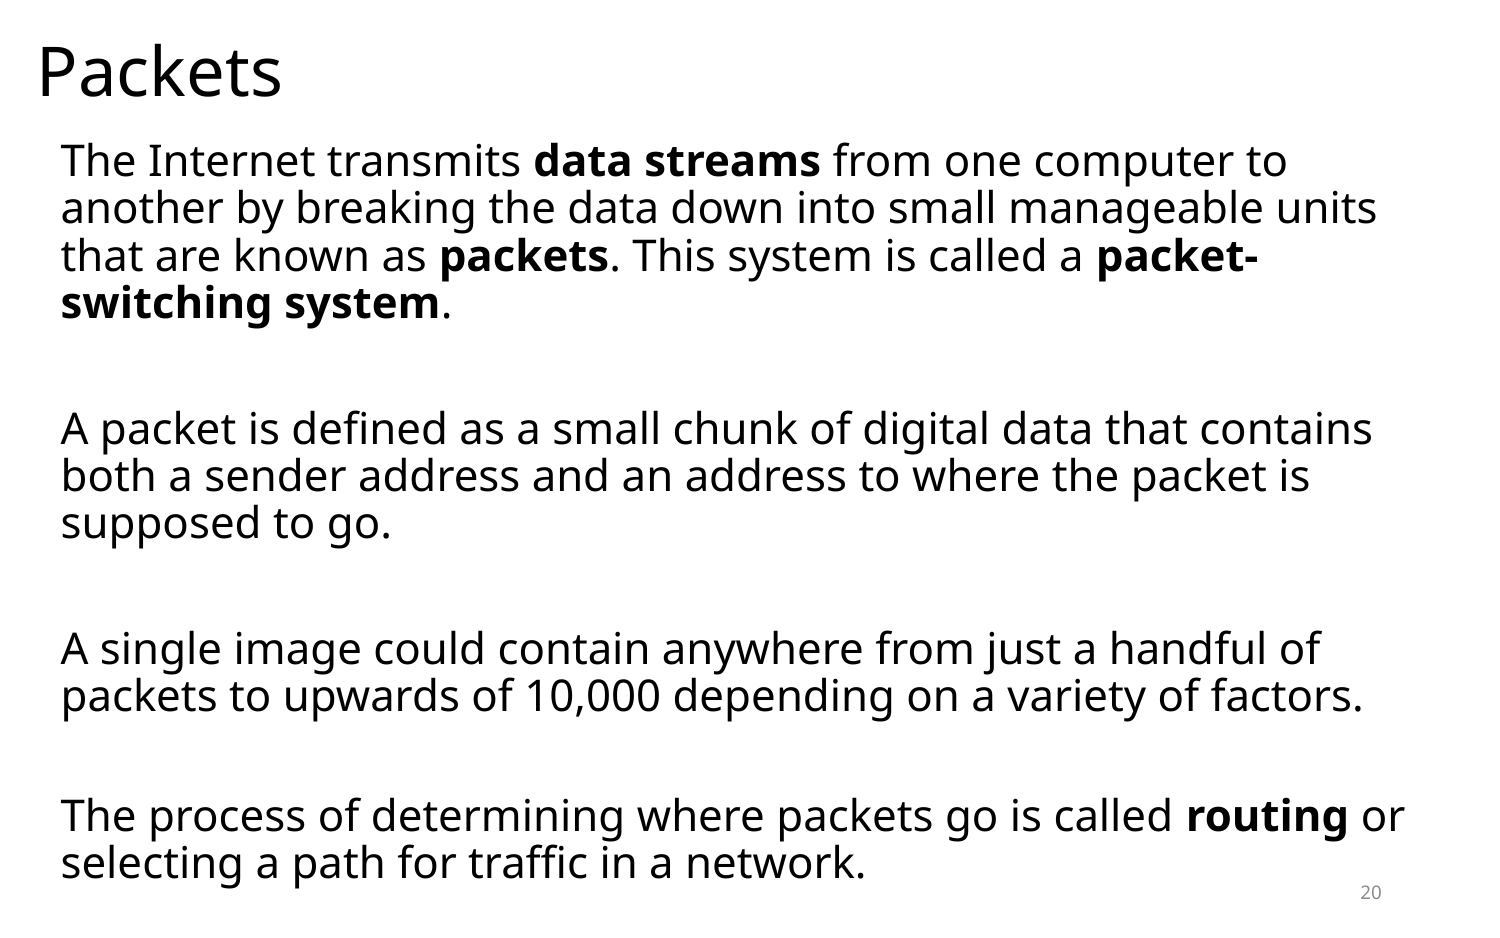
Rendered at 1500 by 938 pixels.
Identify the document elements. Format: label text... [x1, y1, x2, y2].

title Packets [21, 17, 1316, 131]
slide_number 20 [1059, 868, 1397, 919]
list The Internet transmits data streams from one computer to another by breaking the data down into small manageable units that are known as packets. This system is called a packet-switching system. A packet is defined as a small chunk of digital data that contains both a sender address and an address to where the packet is supposed to go. A single image could contain anywhere from just a handful of packets to upwards of 10,000 depending on a variety of factors. The process of determining where packets go is called routing or selecting a path for traffic in a network. [45, 131, 1479, 924]
